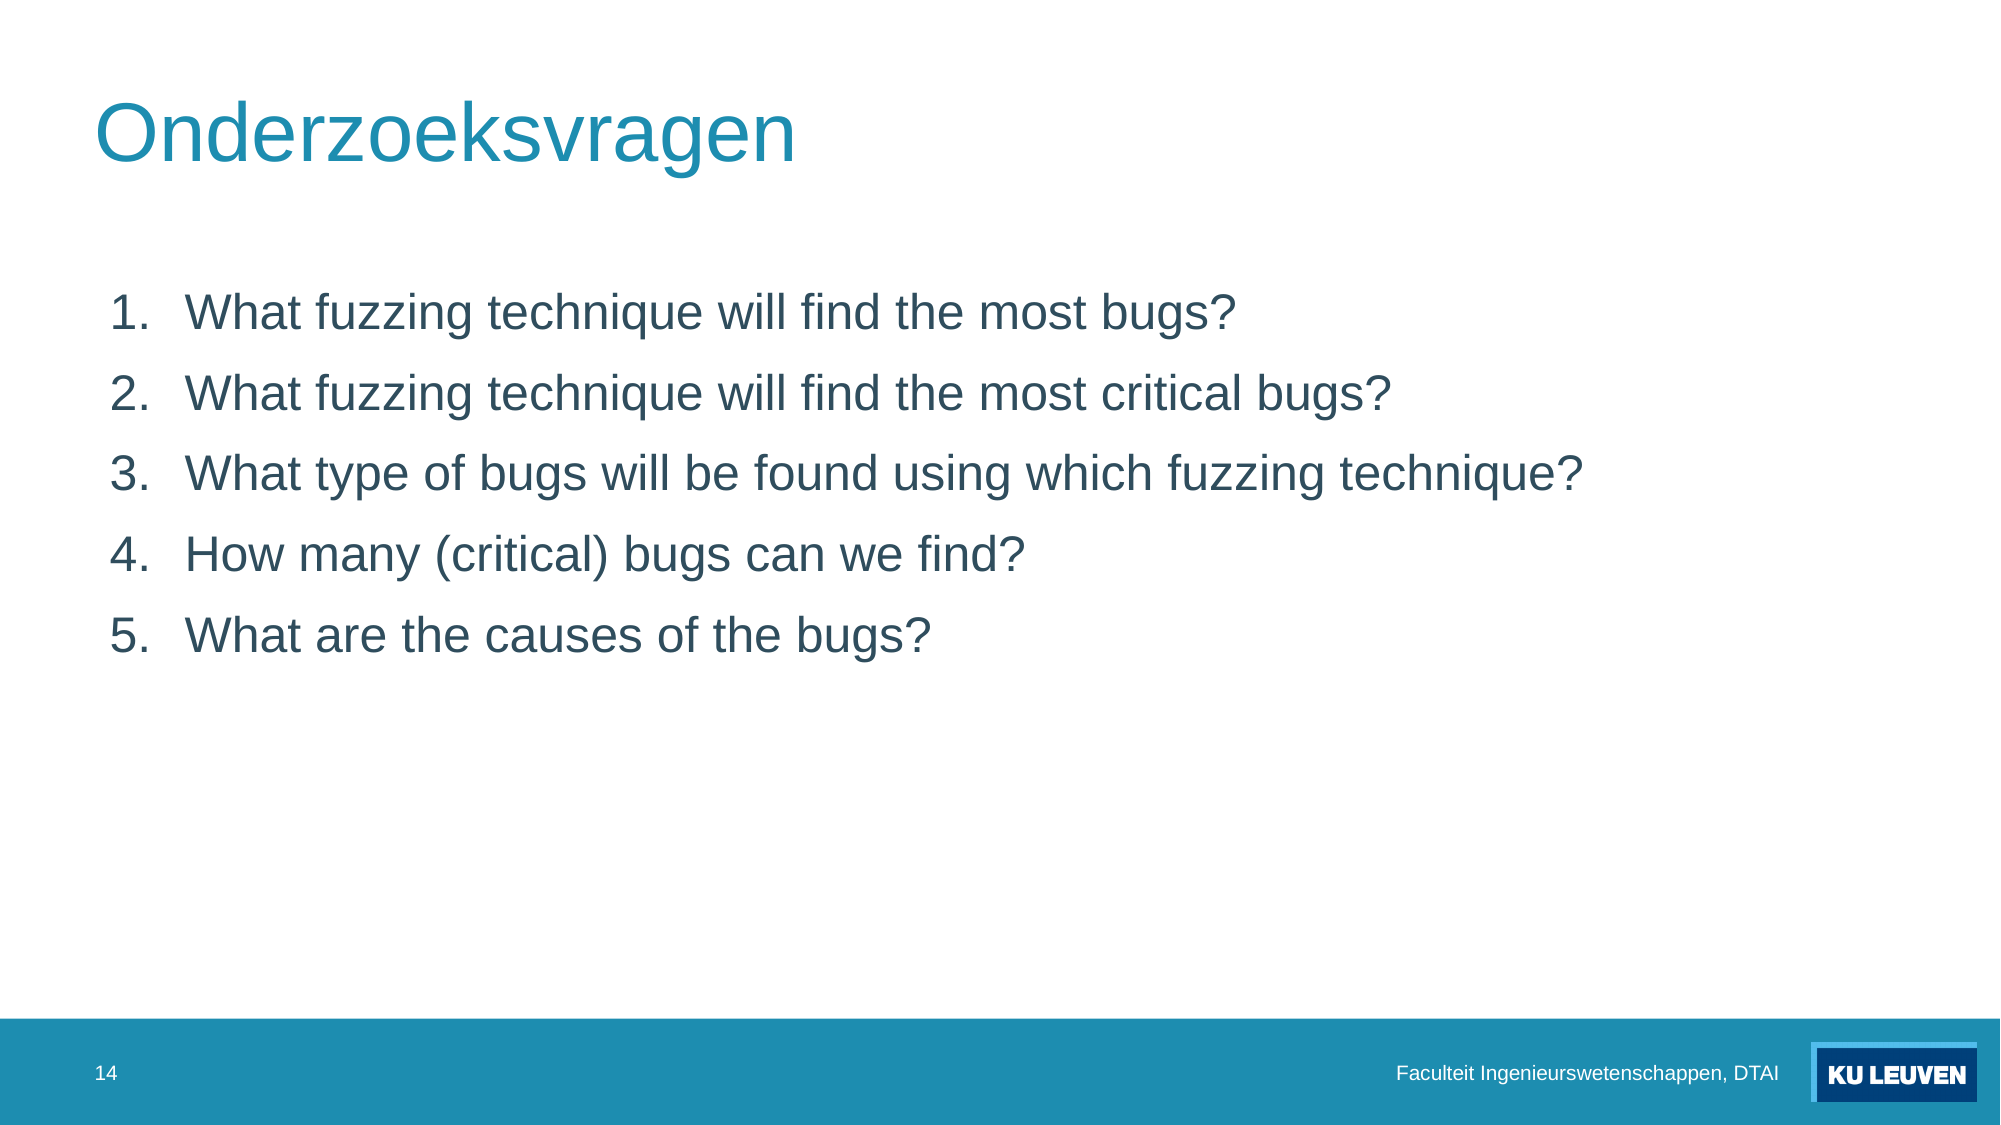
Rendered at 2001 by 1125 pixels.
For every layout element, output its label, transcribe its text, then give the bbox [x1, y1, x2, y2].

picture [1811, 1042, 1977, 1102]
footer Faculteit Ingenieurswetenschappen, DTAI [989, 1018, 1809, 1125]
list What fuzzing technique will find the most bugs? What fuzzing technique will find the most critical bugs? What type of bugs will be found using which fuzzing technique? How many (critical) bugs can we find? What are the causes of the bugs? [94, 271, 1906, 1004]
slide_number 14 [94, 1018, 201, 1125]
title Onderzoeksvragen [94, 33, 1906, 223]
